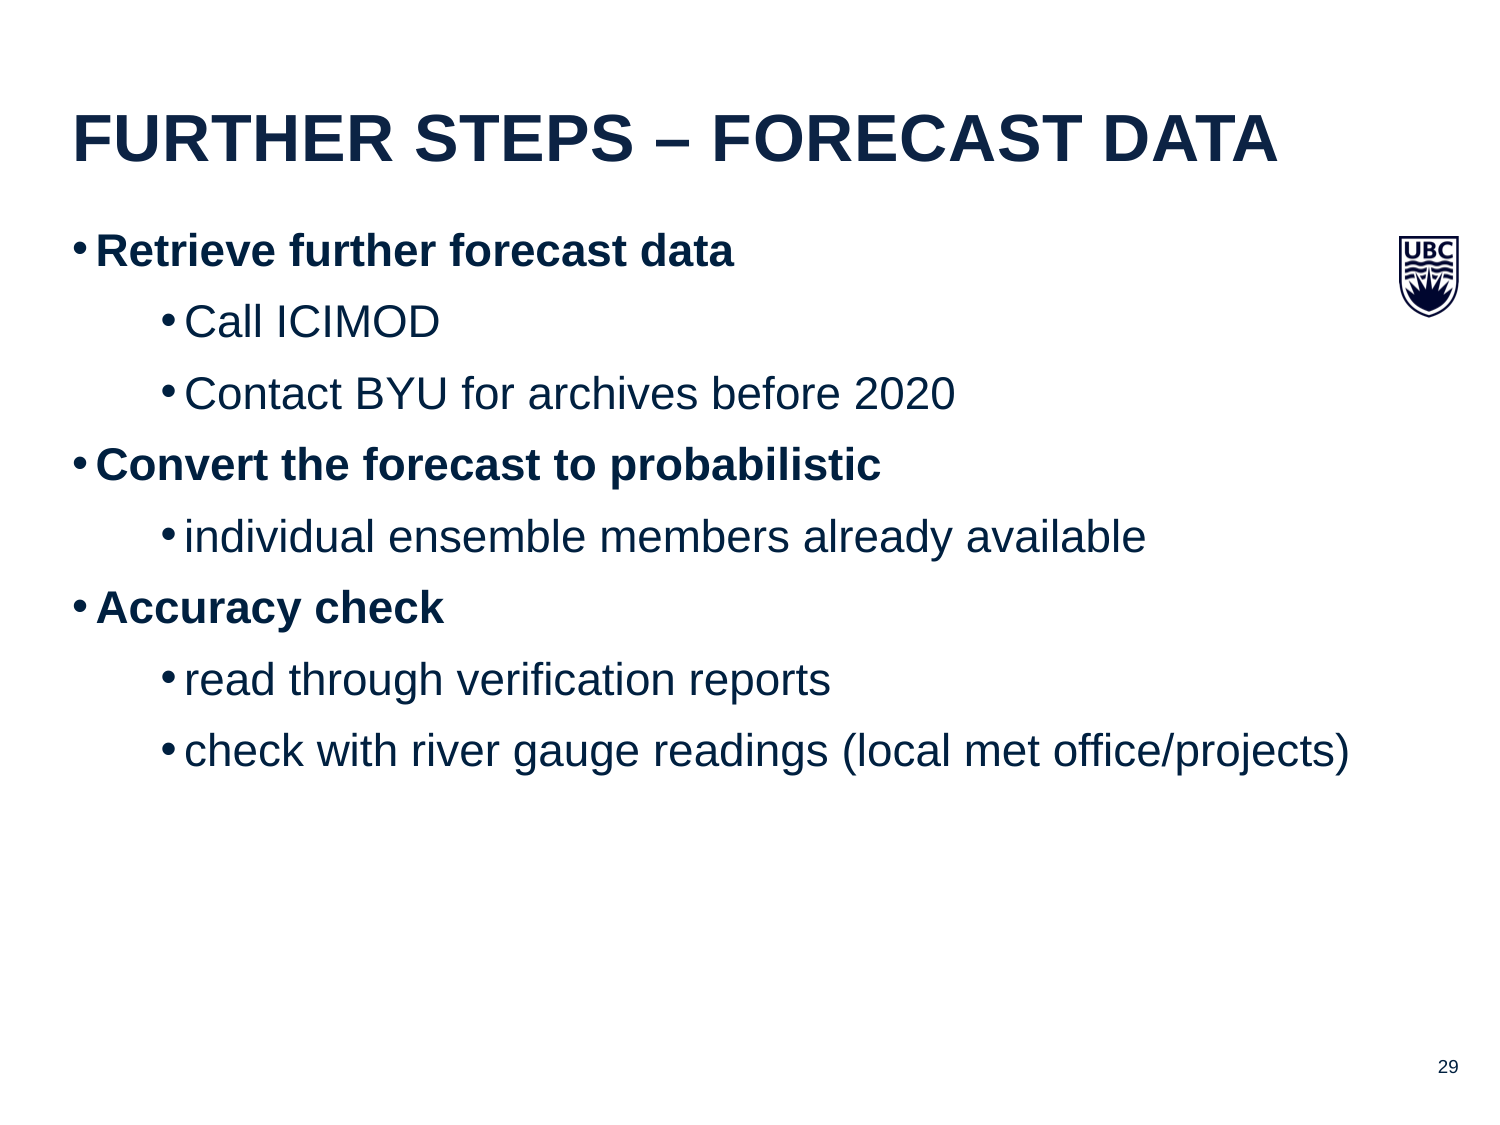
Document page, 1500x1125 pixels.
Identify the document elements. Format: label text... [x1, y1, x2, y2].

list Retrieve further forecast data Call ICIMOD Contact BYU for archives before 2020 Convert the forecast to probabilistic individual ensemble members already available Accuracy check read through verification reports check with river gauge readings (local met office/projects) [72, 204, 1365, 1059]
picture [1399, 236, 1459, 318]
list further steps – forecast data [72, 101, 1329, 204]
